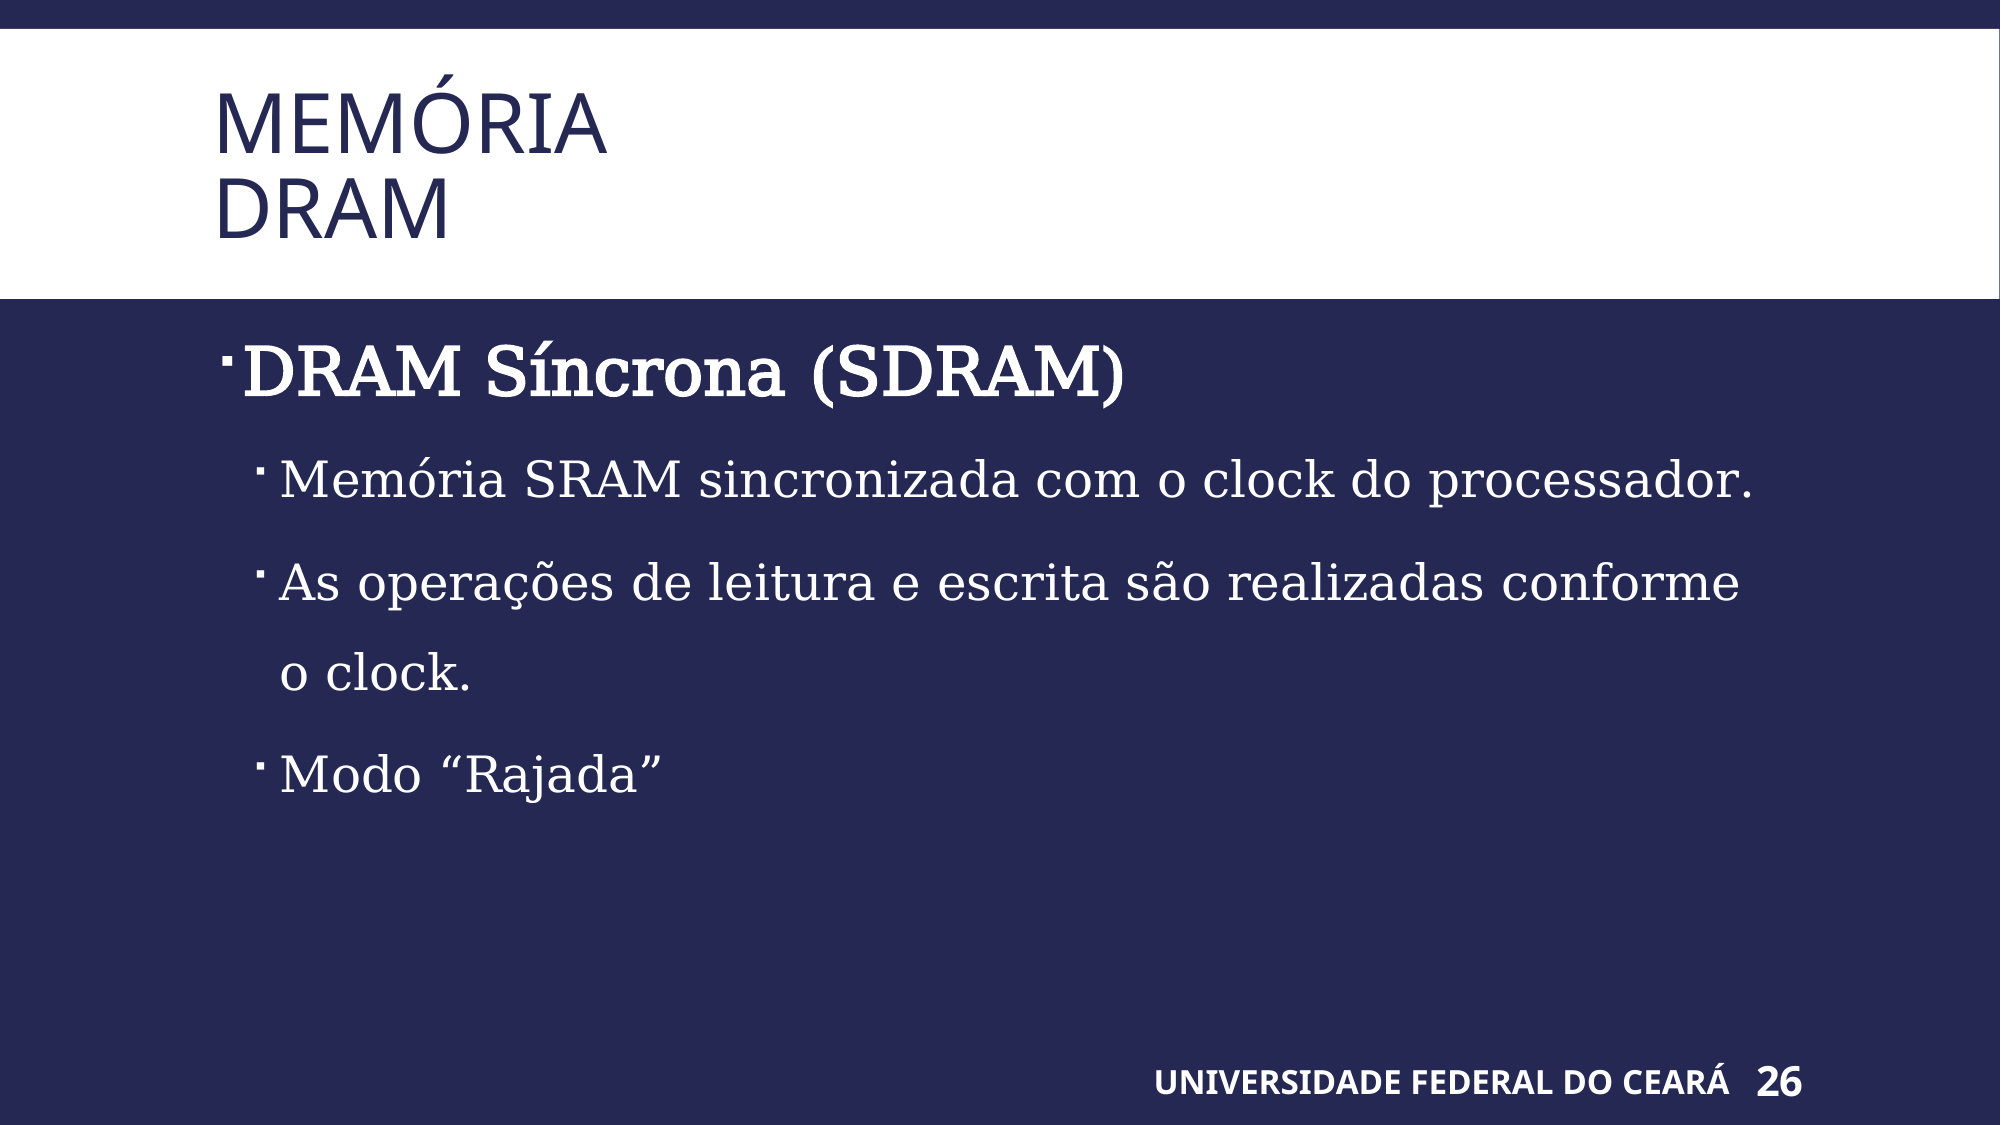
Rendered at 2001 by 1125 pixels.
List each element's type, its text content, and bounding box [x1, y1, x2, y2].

footer UNIVERSIDADE FEDERAL DO CEARÁ [918, 1053, 1746, 1114]
list DRAM Síncrona (SDRAM) Memória SRAM sincronizada com o clock do processador. As operações de leitura e escrita são realizadas conforme o clock. Modo “Rajada” [197, 329, 1803, 1020]
slide_number 26 [1748, 1053, 1904, 1114]
title Memória DRAM [197, 46, 1803, 295]
